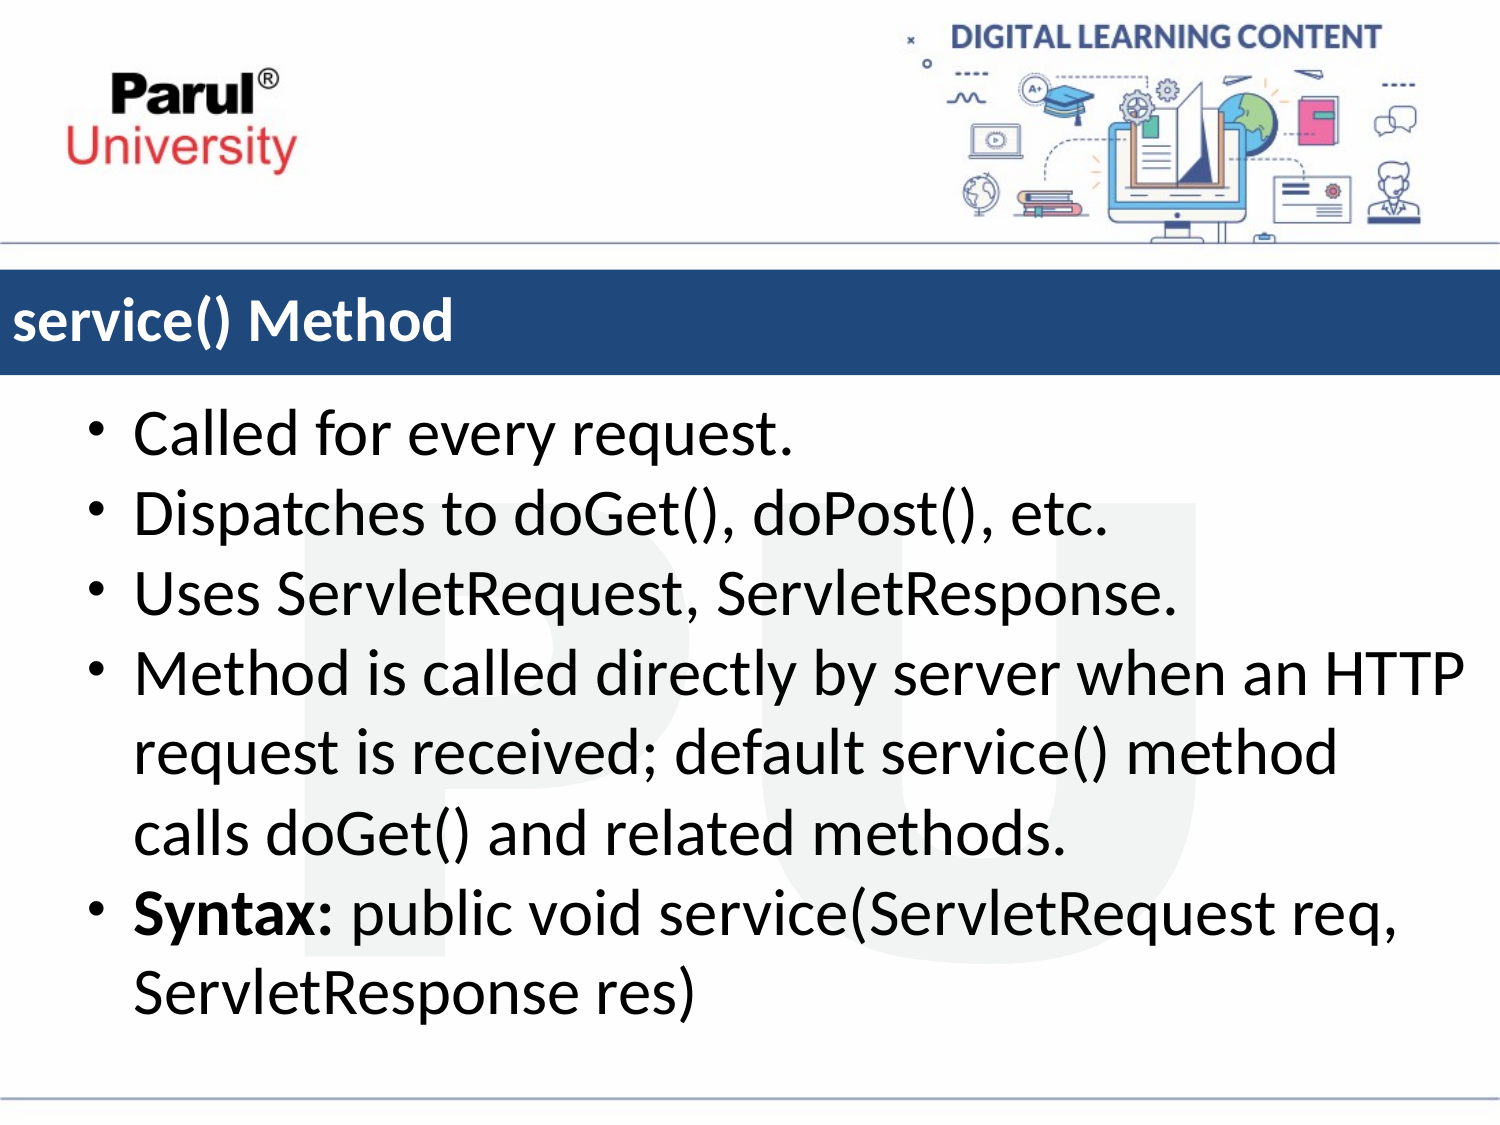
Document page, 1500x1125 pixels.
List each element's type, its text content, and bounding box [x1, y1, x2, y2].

title service() Method [12, 278, 1488, 358]
list Called for every request. Dispatches to doGet(), doPost(), etc. Uses ServletRequest, ServletResponse. Method is called directly by server when an HTTP request is received; default service() method calls doGet() and related methods. Syntax: public void service(ServletRequest req, ServletResponse res) [49, 388, 1471, 1029]
picture [0, 376, 1500, 1125]
picture [0, 0, 1500, 269]
